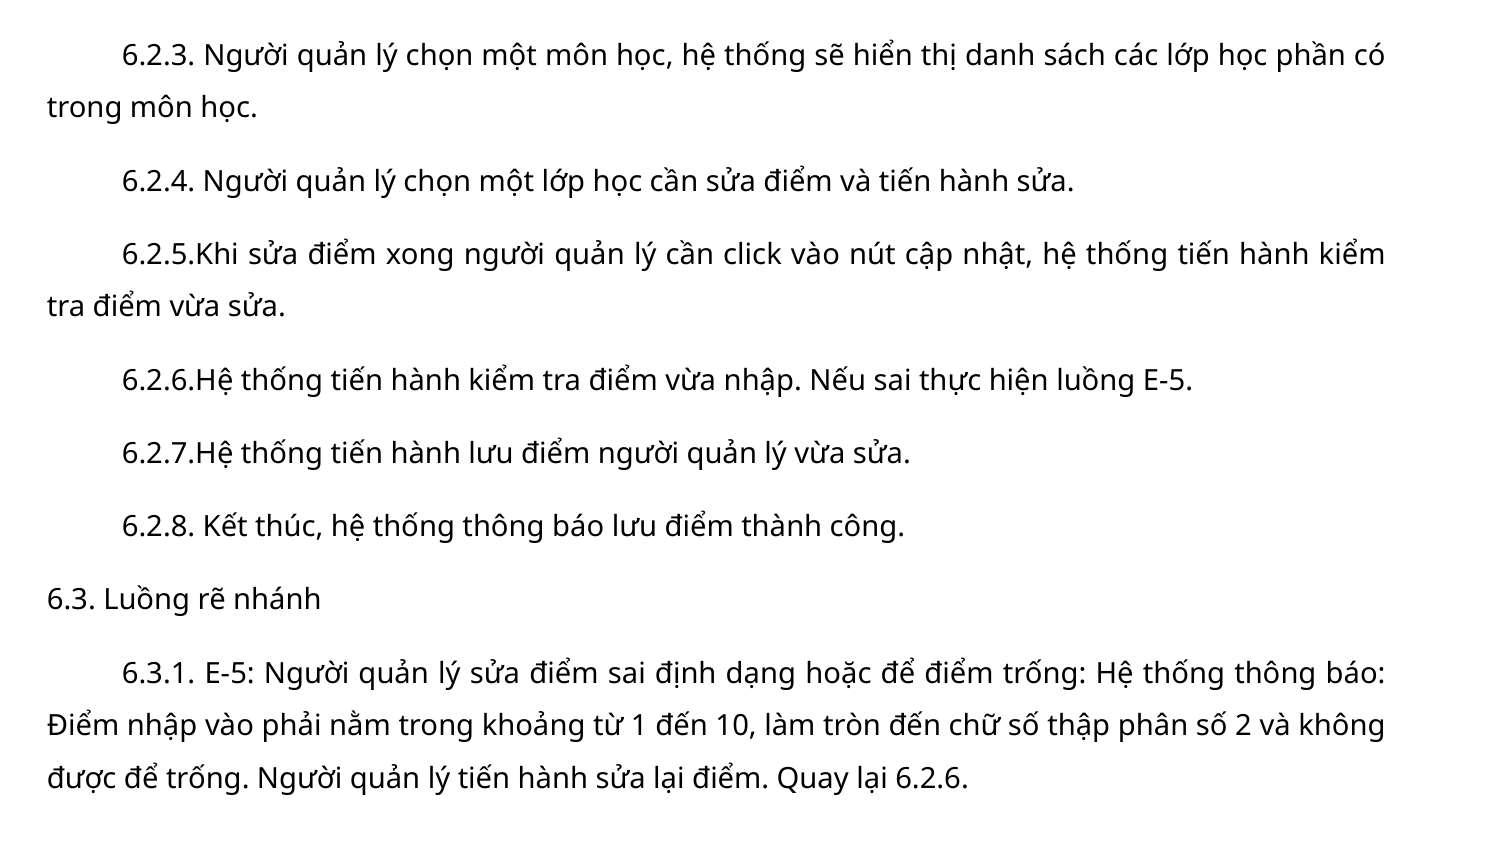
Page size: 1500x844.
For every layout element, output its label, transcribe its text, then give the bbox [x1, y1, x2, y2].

list 6.2.3. Người quản lý chọn một môn học, hệ thống sẽ hiển thị danh sách các lớp học phần có trong môn học. 6.2.4. Người quản lý chọn một lớp học cần sửa điểm và tiến hành sửa. 6.2.5.Khi sửa điểm xong người quản lý cần click vào nút cập nhật, hệ thống tiến hành kiểm tra điểm vừa sửa. 6.2.6.Hệ thống tiến hành kiểm tra điểm vừa nhập. Nếu sai thực hiện luồng E-5. 6.2.7.Hệ thống tiến hành lưu điểm người quản lý vừa sửa. 6.2.8. Kết thúc, hệ thống thông báo lưu điểm thành công. 6.3. Luồng rẽ nhánh 6.3.1. E-5: Người quản lý sửa điểm sai định dạng hoặc để điểm trống: Hệ thống thông báo: Điểm nhập vào phải nằm trong khoảng từ 1 đến 10, làm tròn đến chữ số thập phân số 2 và không được để trống. Người quản lý tiến hành sửa lại điểm. Quay lại 6.2.6. [0, 15, 1393, 723]
